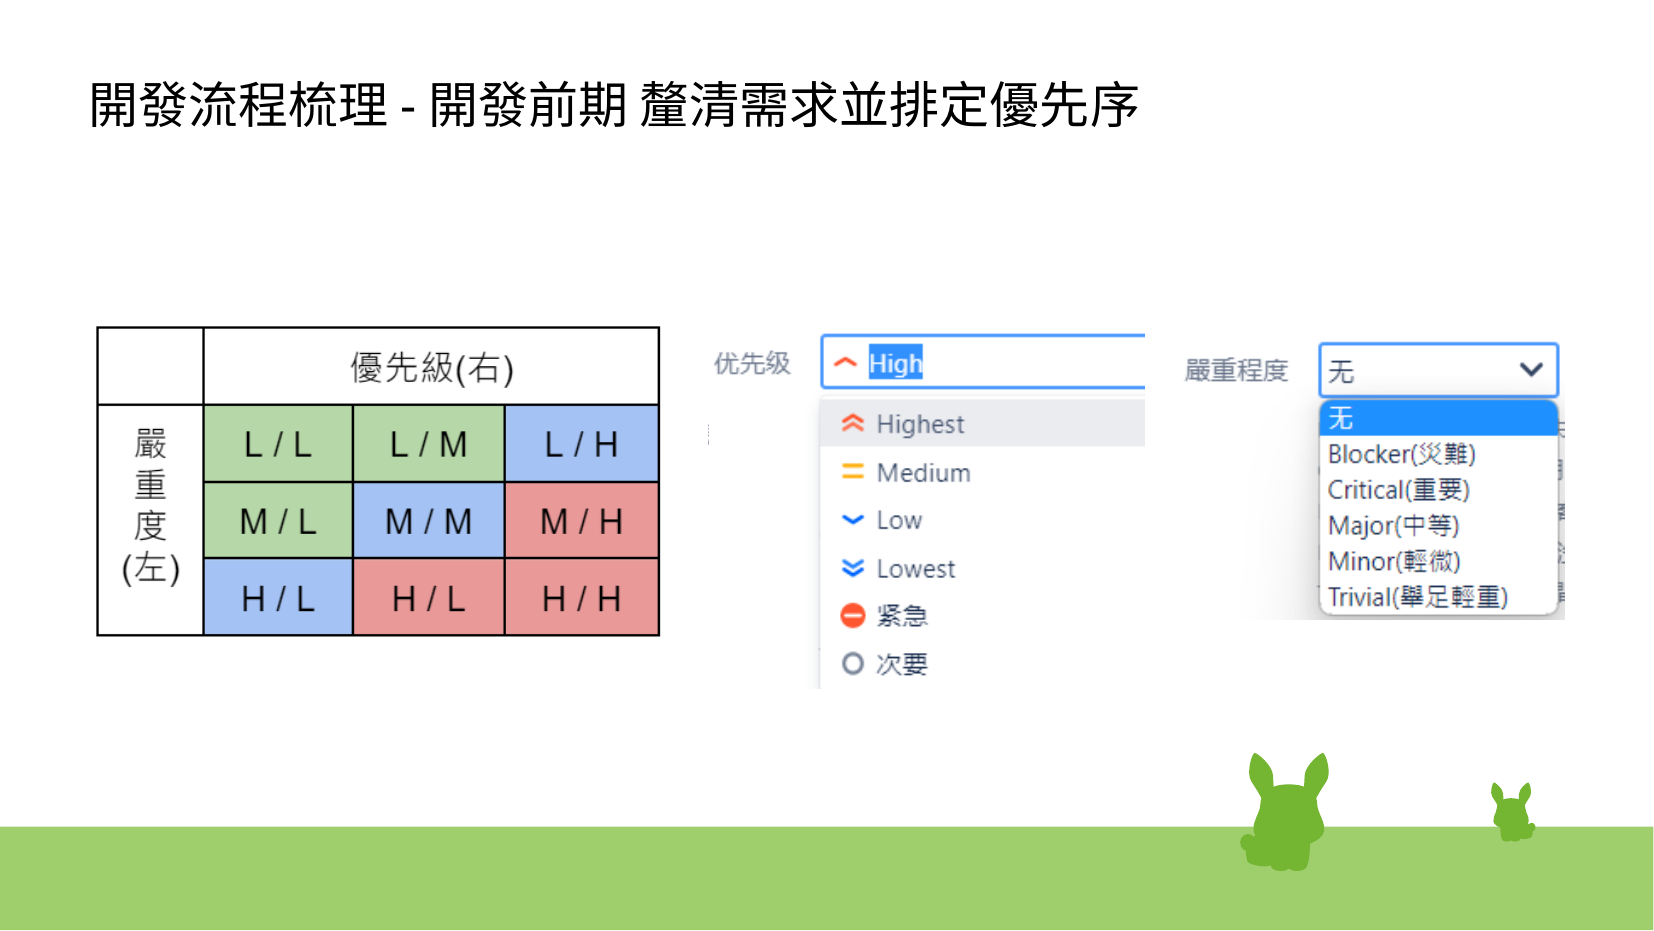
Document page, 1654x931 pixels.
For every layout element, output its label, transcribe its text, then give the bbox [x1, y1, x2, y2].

picture [88, 324, 665, 639]
picture [1181, 339, 1565, 621]
picture [708, 324, 1145, 689]
title 開發流程梳理-開發前期 釐清需求並排定優先序 [88, 29, 1565, 178]
